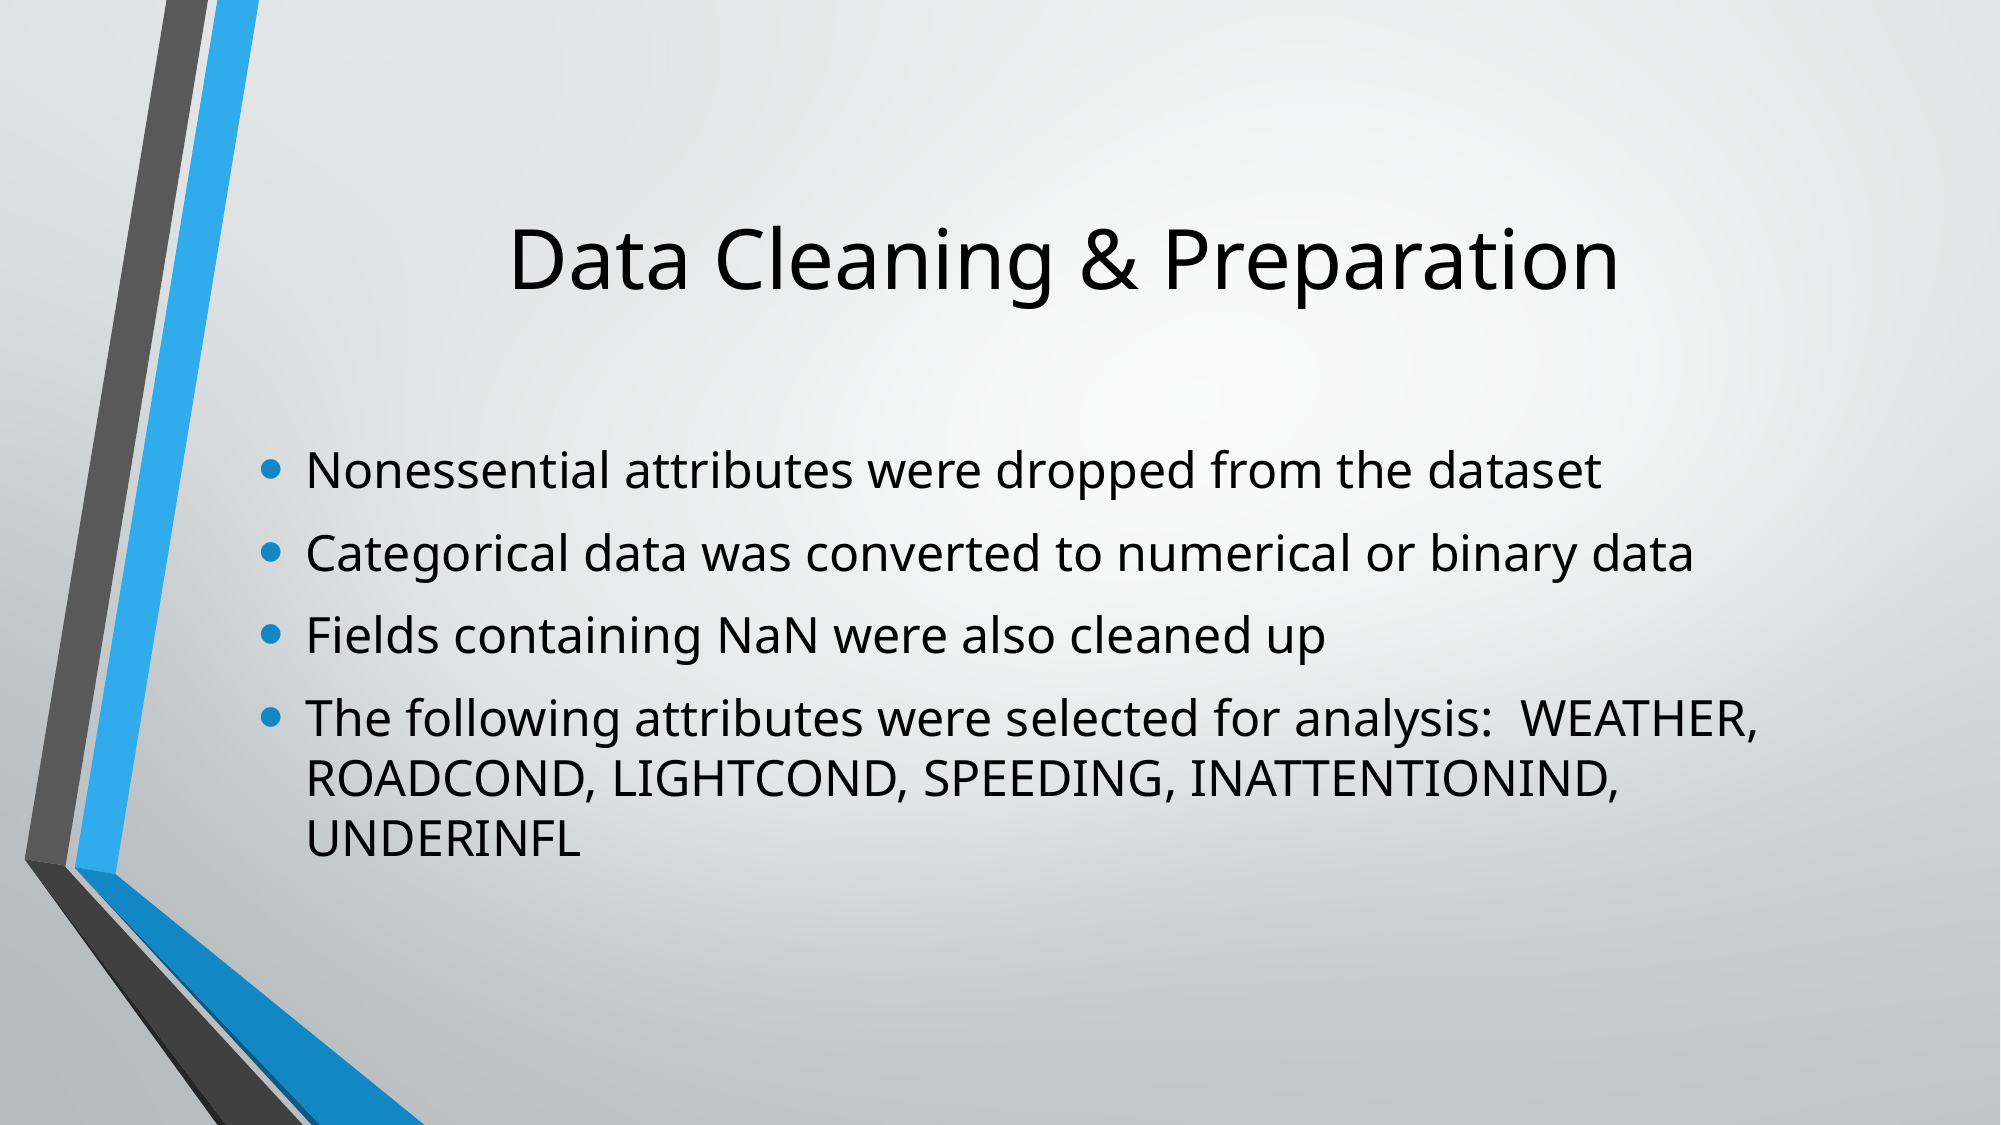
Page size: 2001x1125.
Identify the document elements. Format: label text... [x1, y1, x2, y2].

title Data Cleaning & Preparation [243, 112, 1887, 400]
list Nonessential attributes were dropped from the dataset Categorical data was converted to numerical or binary data Fields containing NaN were also cleaned up The following attributes were selected for analysis: WEATHER, ROADCOND, LIGHTCOND, SPEEDING, INATTENTIONIND, UNDERINFL [243, 437, 1887, 950]
